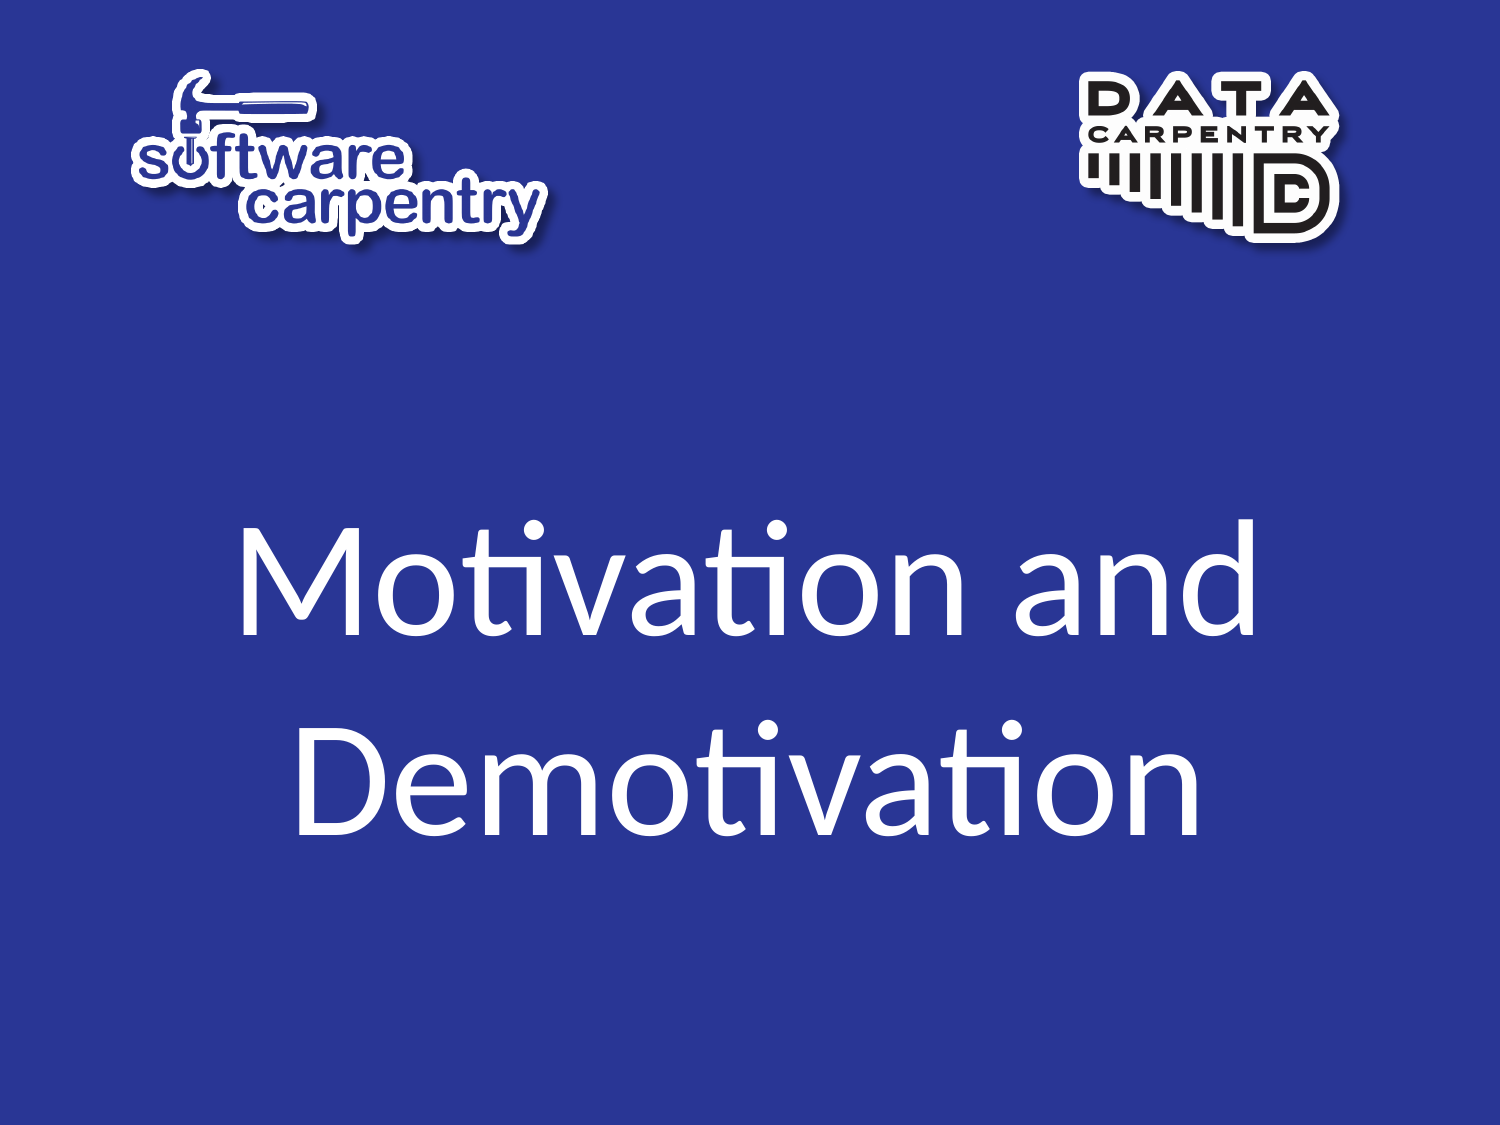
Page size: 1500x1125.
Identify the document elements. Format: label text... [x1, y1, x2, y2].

picture [1074, 66, 1347, 248]
list Motivation and Demotivation [54, 278, 1441, 1059]
picture [129, 66, 550, 245]
